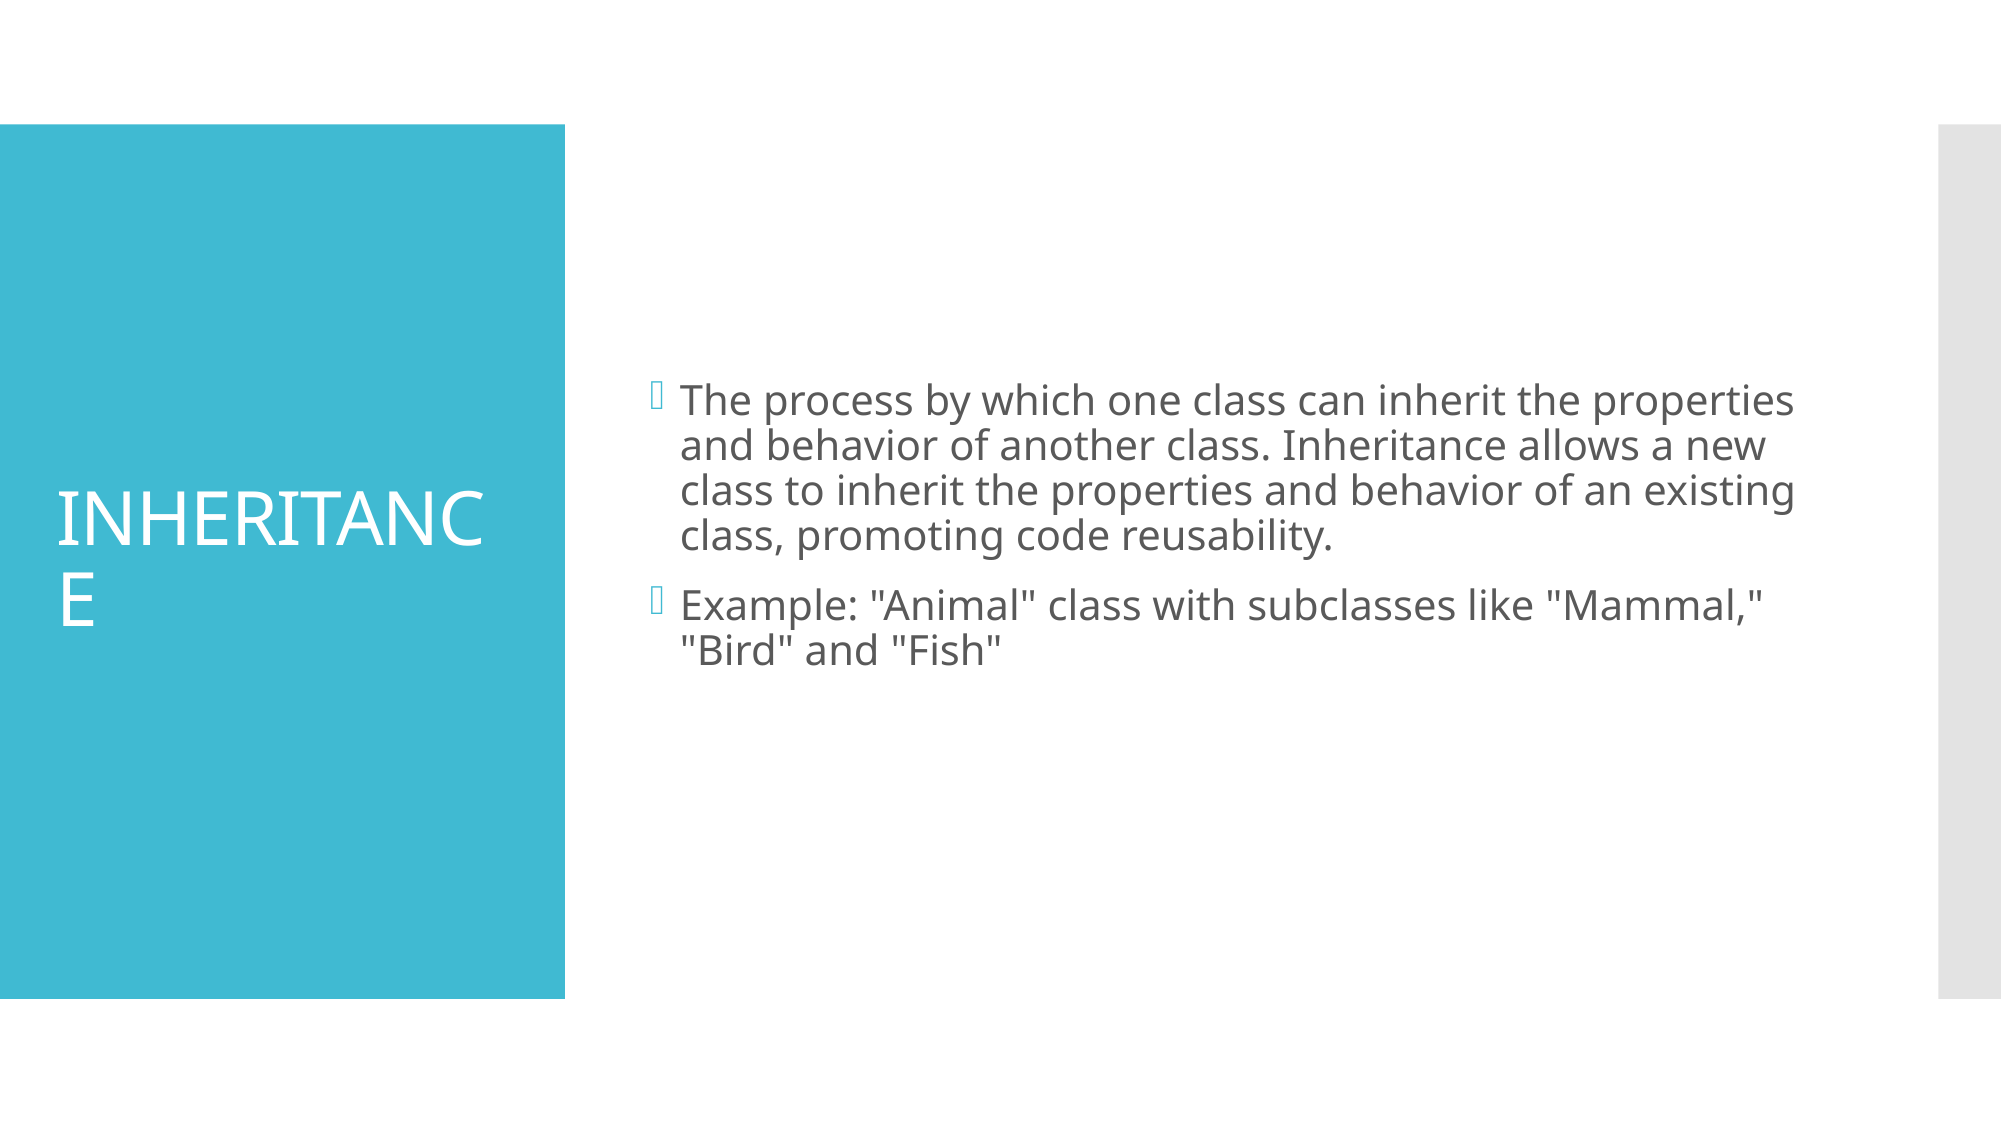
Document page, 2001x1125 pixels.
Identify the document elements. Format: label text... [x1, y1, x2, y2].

title INHERITANCE [41, 184, 525, 940]
list The process by which one class can inherit the properties and behavior of another class. Inheritance allows a new class to inherit the properties and behavior of an existing class, promoting code reusability. Example: "Animal" class with subclasses like "Mammal," "Bird" and "Fish" [634, 141, 1835, 982]
